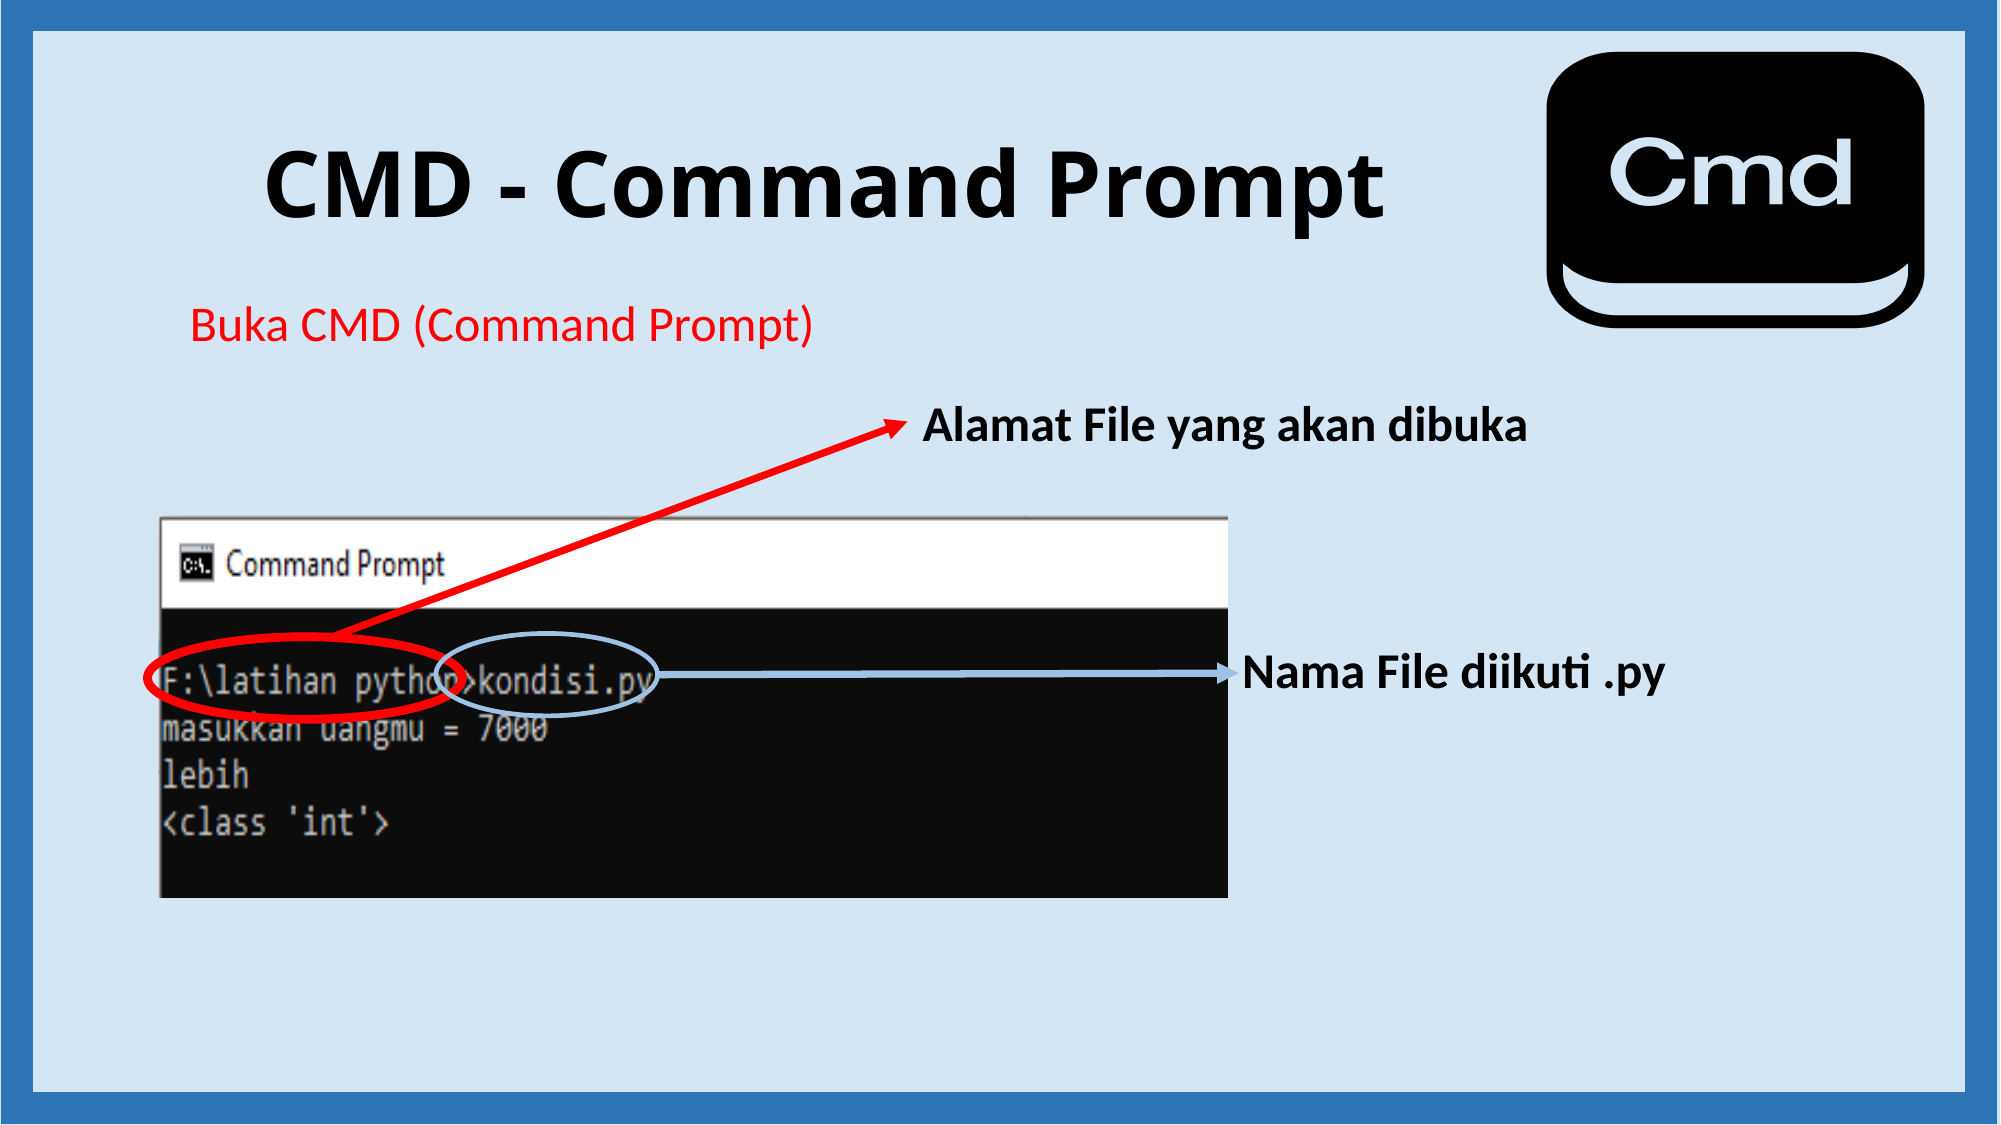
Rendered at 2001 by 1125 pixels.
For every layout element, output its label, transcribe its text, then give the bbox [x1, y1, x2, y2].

text_box [16, 15, 1982, 1109]
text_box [332, 421, 908, 637]
text_box Nama File diikuti .py [1232, 630, 1686, 706]
text_box Buka CMD (Command Prompt) [174, 283, 1765, 359]
picture [1530, 25, 1944, 350]
text_box Alamat File yang akan dibuka [907, 383, 1550, 459]
text_box [147, 667, 153, 689]
picture [158, 515, 1228, 898]
